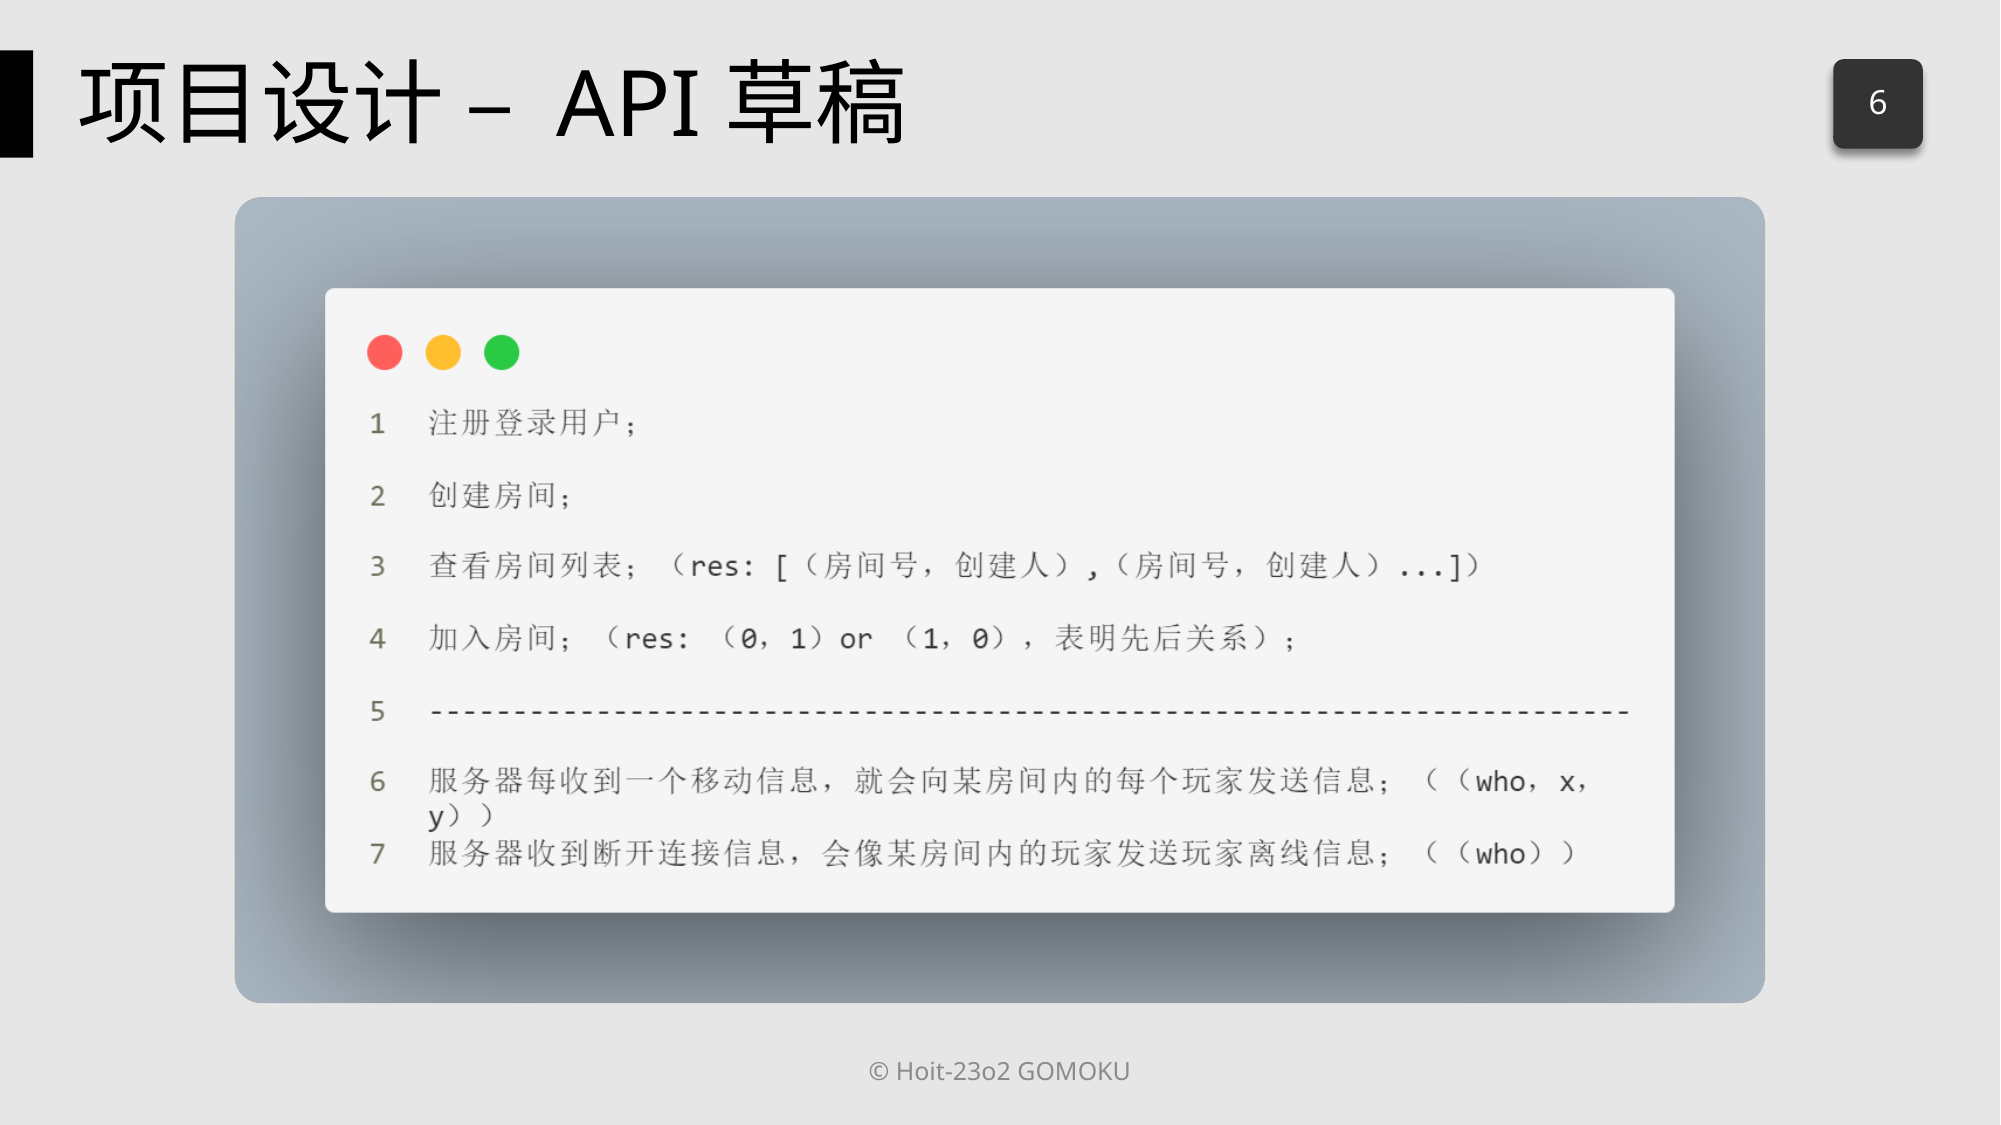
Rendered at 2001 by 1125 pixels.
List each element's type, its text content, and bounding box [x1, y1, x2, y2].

footer © Hoit-23o2 GOMOKU [662, 1042, 1338, 1103]
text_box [0, 50, 963, 158]
picture [234, 197, 1766, 1004]
slide_number 6 [1842, 74, 1914, 134]
